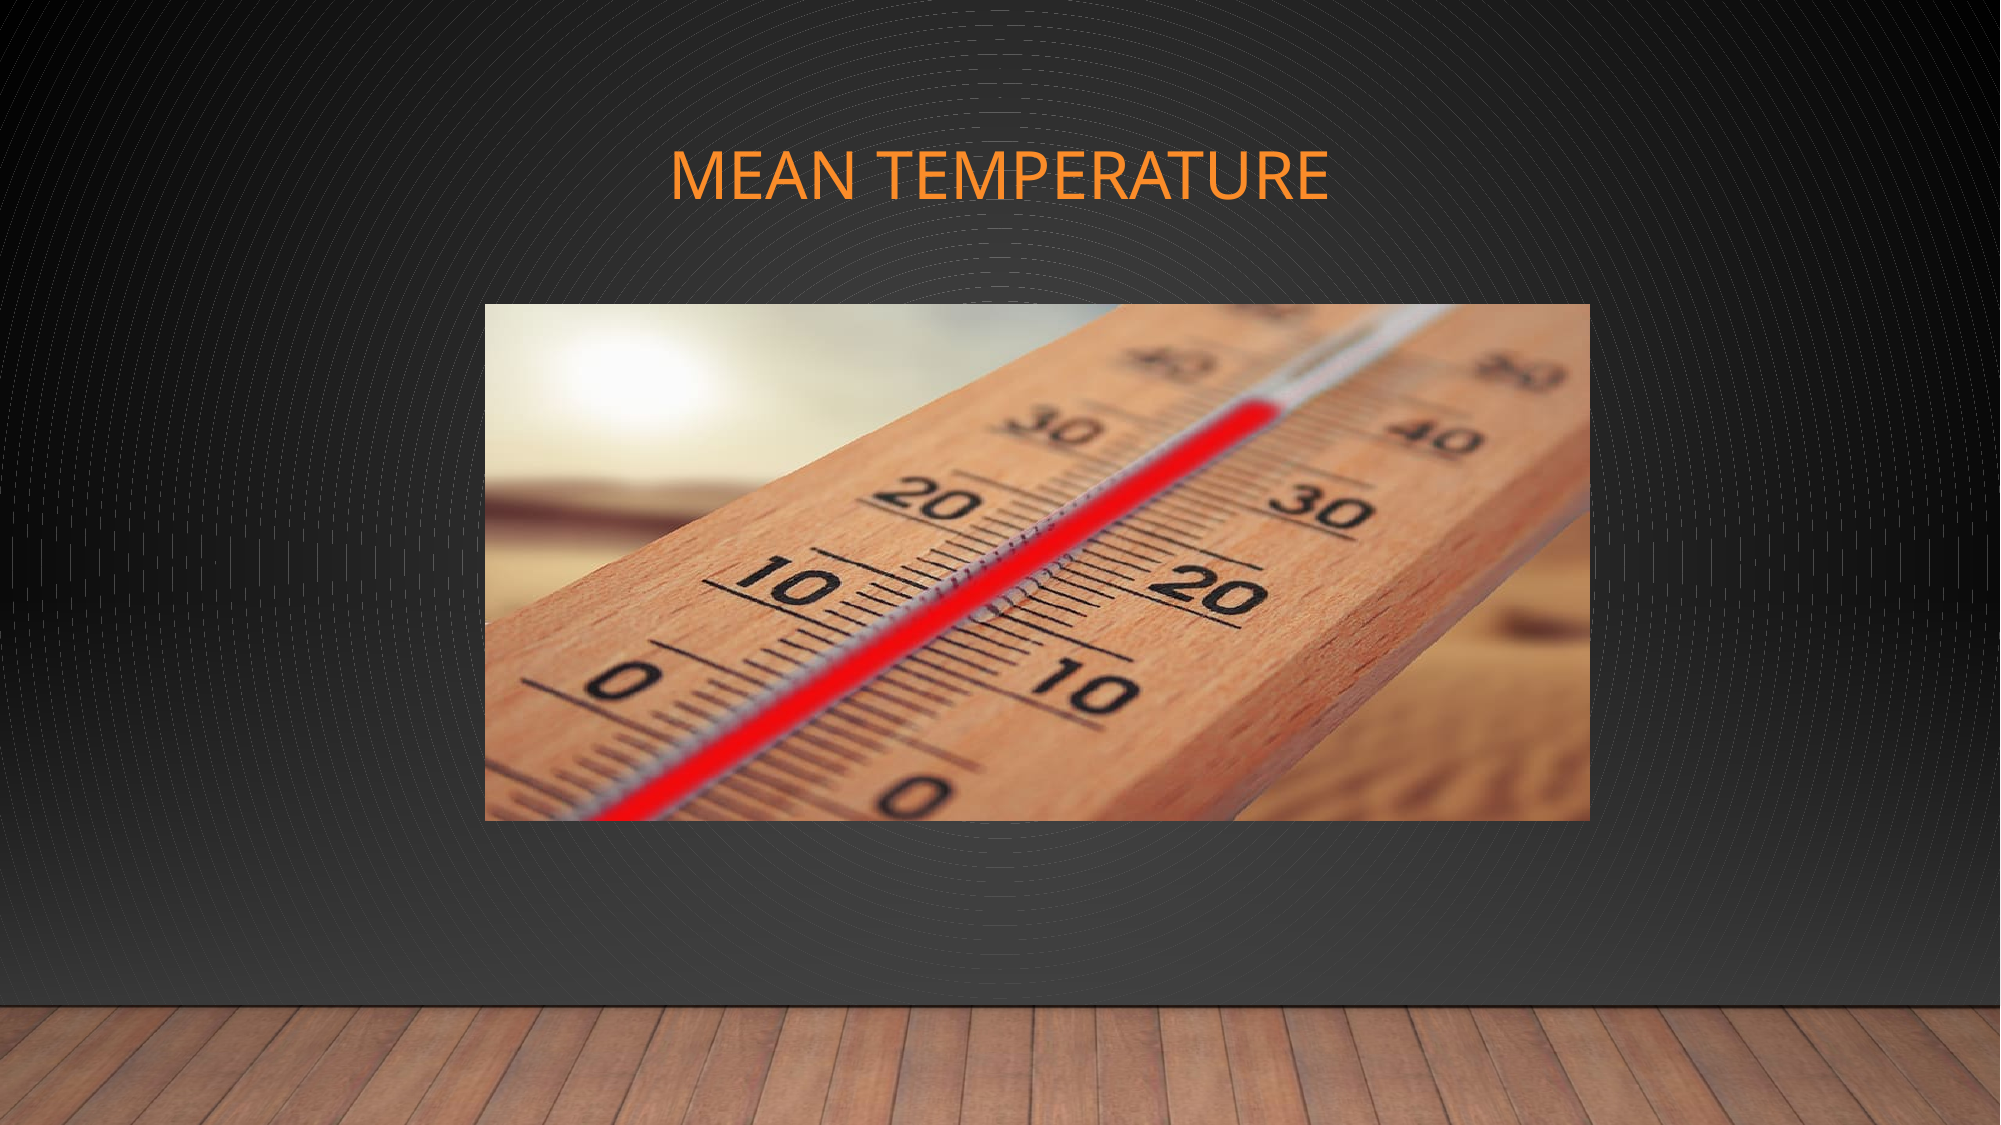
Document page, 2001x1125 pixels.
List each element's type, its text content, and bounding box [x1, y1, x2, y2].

picture [0, 1005, 2000, 1125]
picture [485, 303, 1590, 822]
title Mean Temperature [238, 131, 1763, 305]
